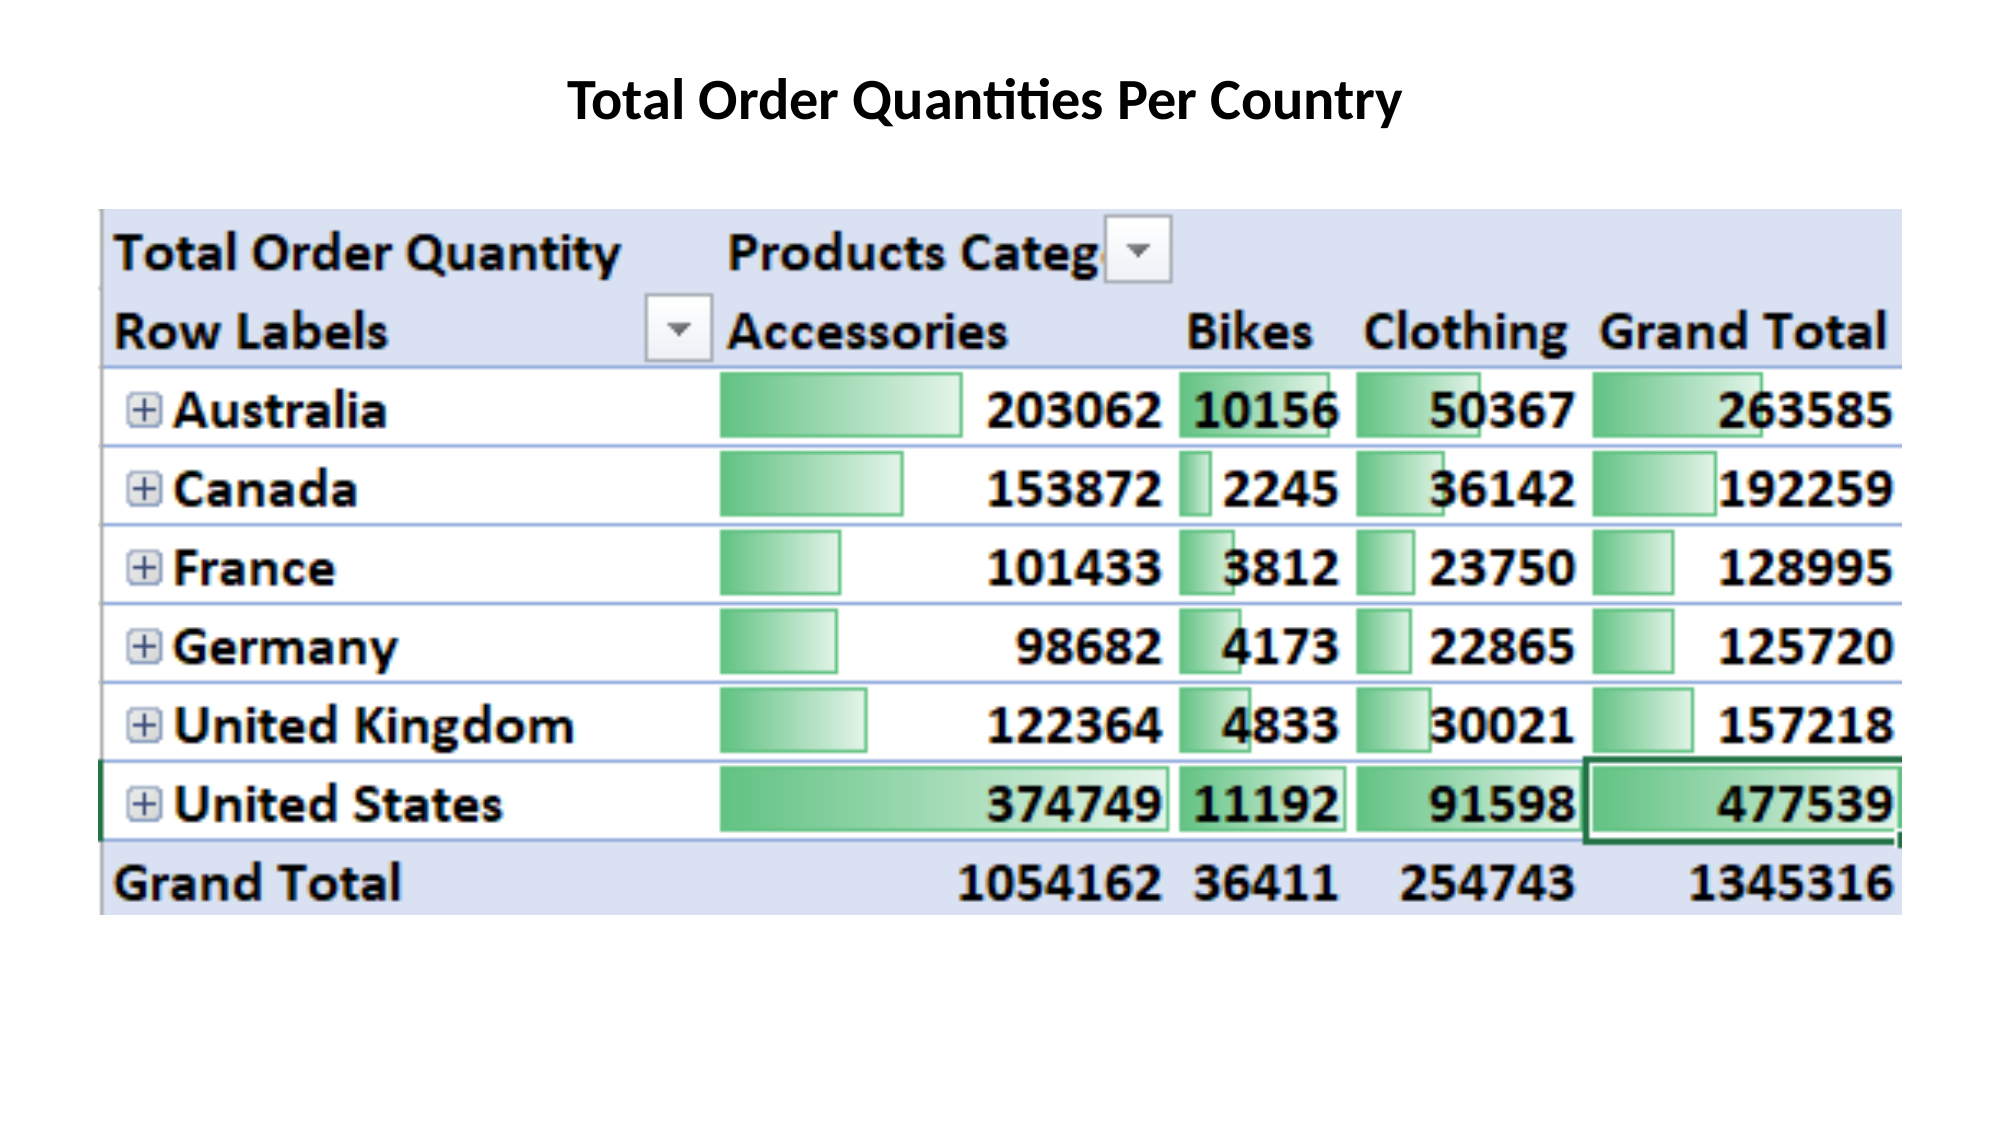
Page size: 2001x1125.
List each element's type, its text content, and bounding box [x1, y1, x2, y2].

picture [98, 209, 1902, 915]
text_box Total Order Quantities Per Country [553, 53, 1447, 139]
